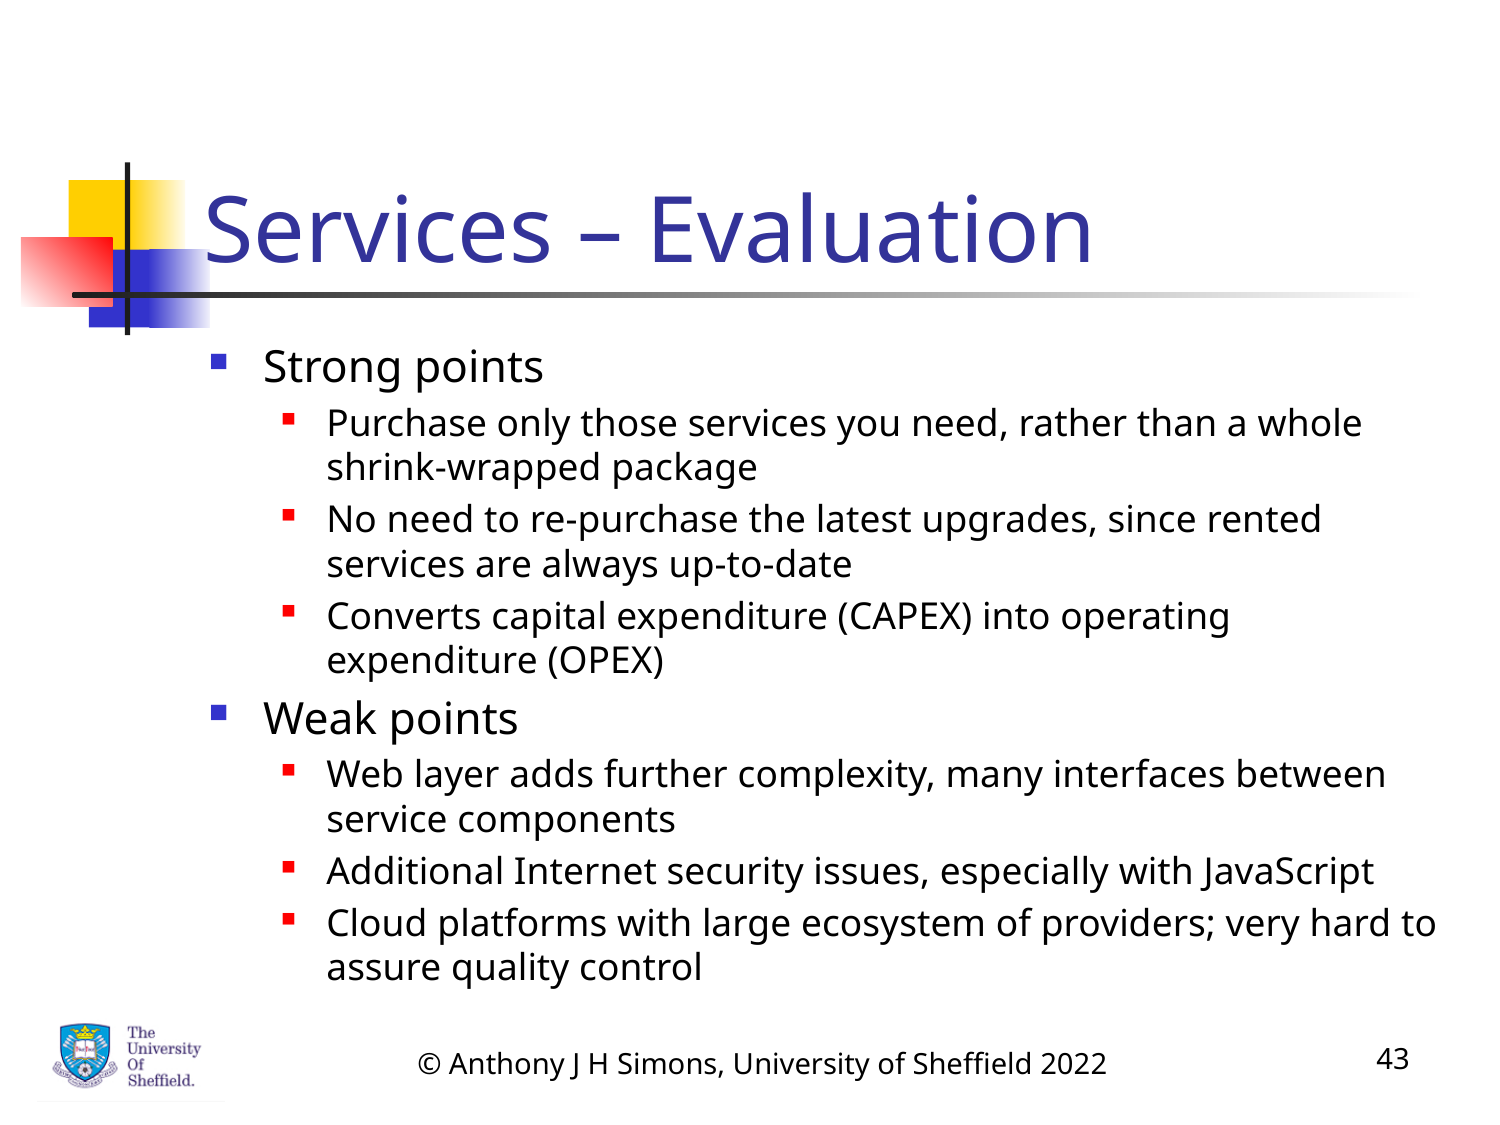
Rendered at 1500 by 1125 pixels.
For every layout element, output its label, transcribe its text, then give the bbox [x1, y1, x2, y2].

picture [37, 1012, 225, 1102]
title Services – Evaluation [188, 101, 1468, 289]
footer © Anthony J H Simons, University of Sheffield 2022 [349, 1012, 1112, 1088]
list Strong points Purchase only those services you need, rather than a whole shrink-wrapped package No need to re-purchase the latest upgrades, since rented services are always up-to-date Converts capital expenditure (CAPEX) into operating expenditure (OPEX) Weak points Web layer adds further complexity, many interfaces between service components Additional Internet security issues, especially with JavaScript Cloud platforms with large ecosystem of providers; very hard to assure quality control [193, 331, 1469, 1000]
slide_number 43 [1112, 1012, 1426, 1088]
